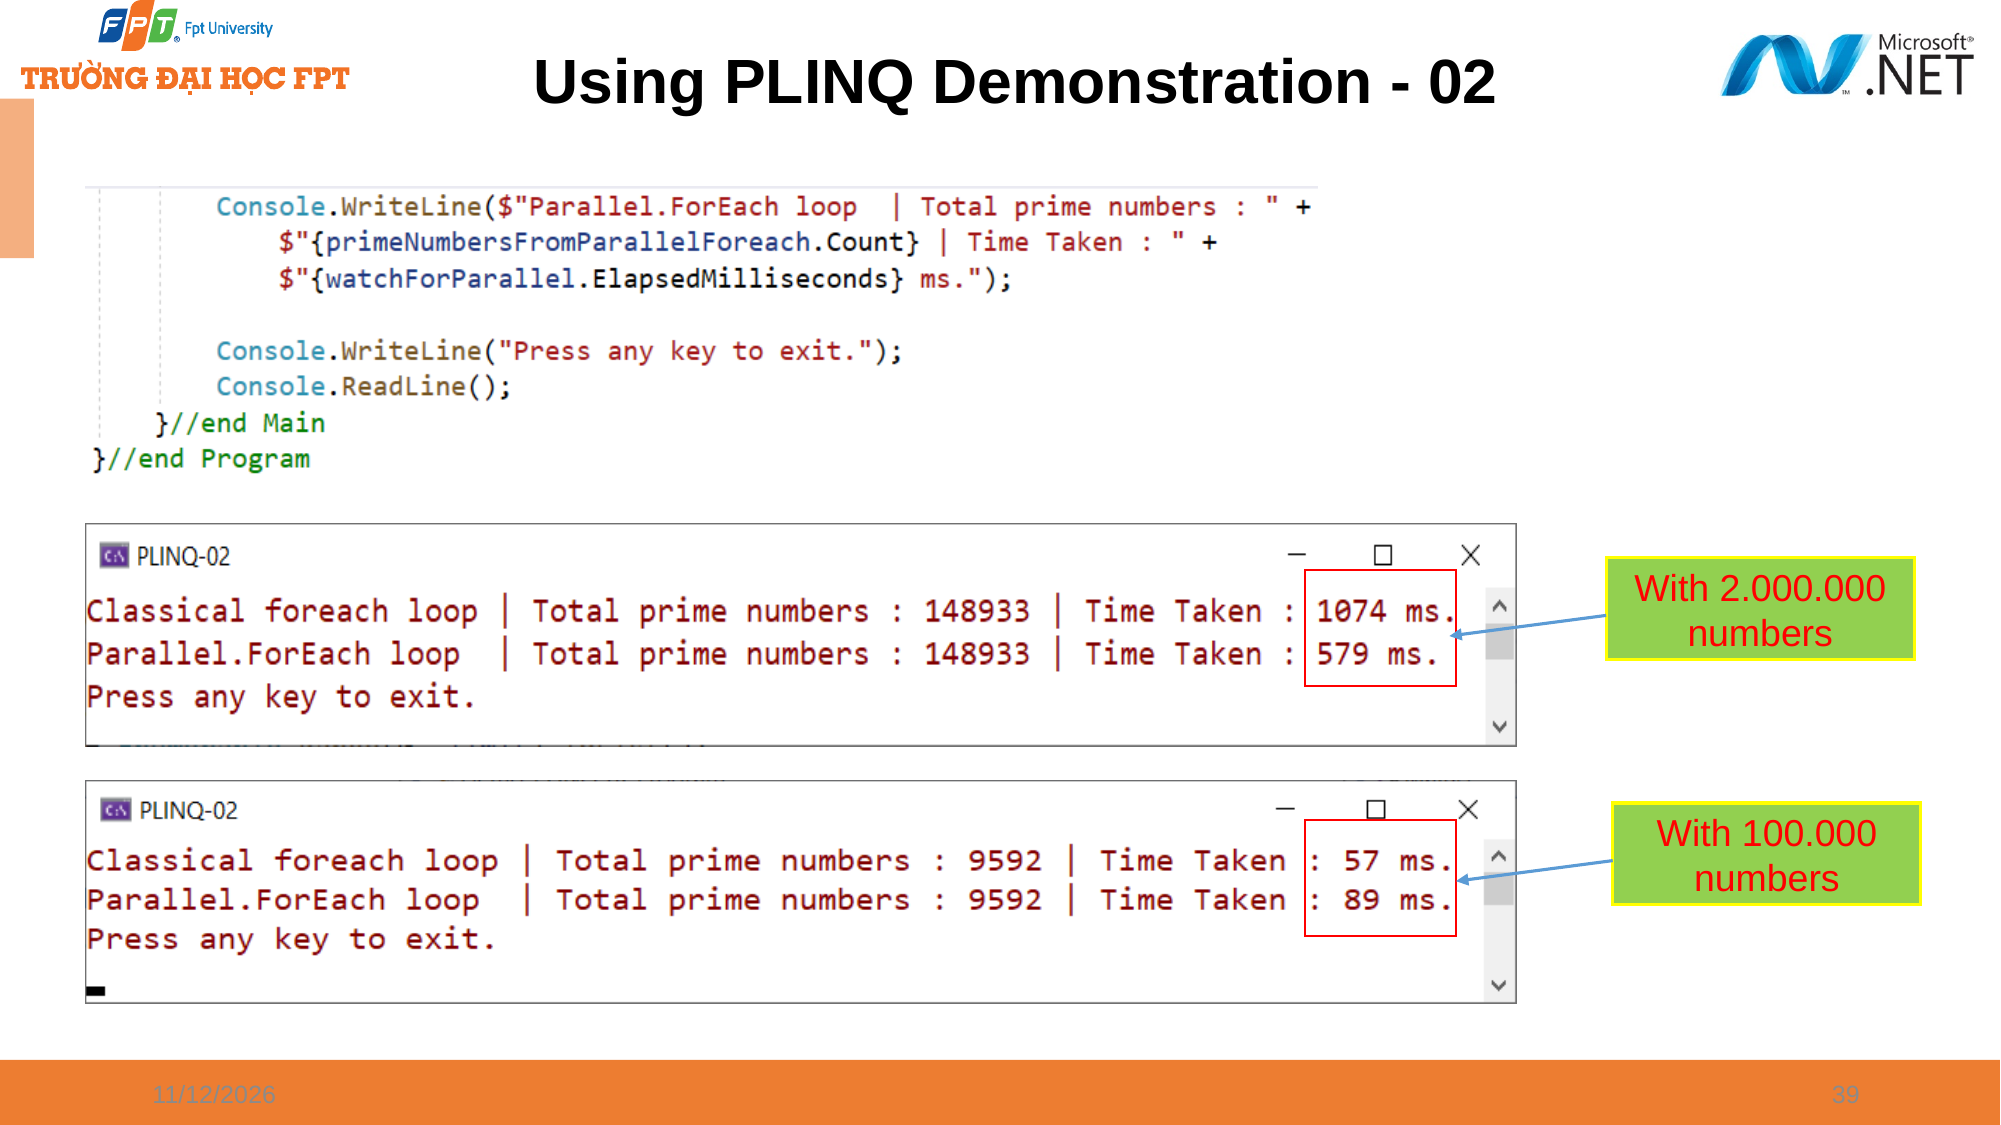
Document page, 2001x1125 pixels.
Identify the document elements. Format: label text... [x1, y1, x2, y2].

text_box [1449, 557, 1915, 660]
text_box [85, 523, 1517, 747]
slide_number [137, 1063, 588, 1123]
picture [85, 186, 1318, 479]
slide_number 39 [1424, 1063, 1875, 1123]
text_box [85, 780, 1517, 1004]
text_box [1455, 802, 1921, 905]
text_box Using PLINQ Demonstration - 02 [518, 33, 1524, 123]
picture [1685, 0, 2001, 129]
